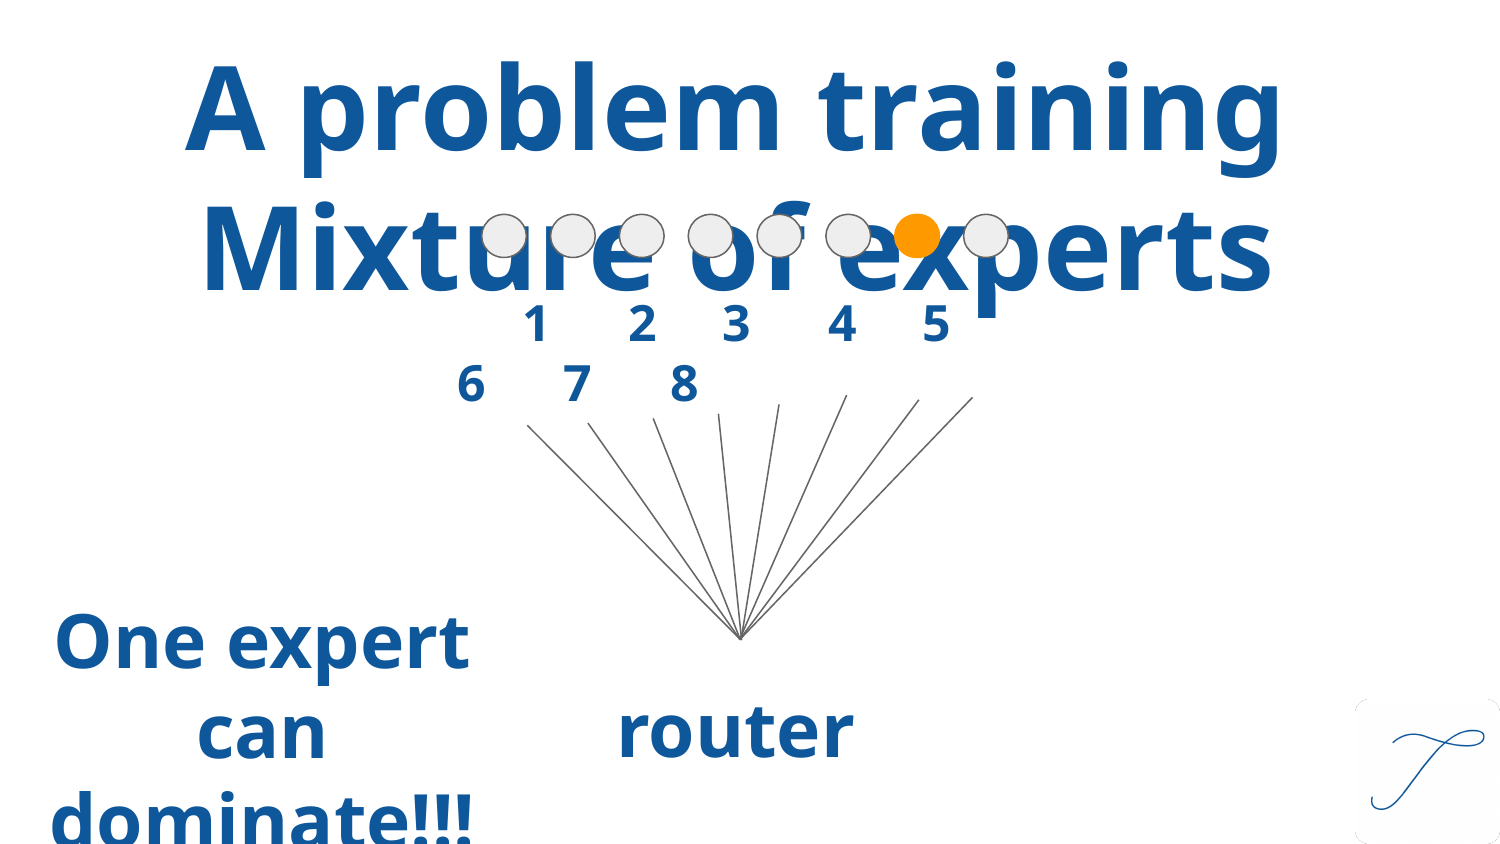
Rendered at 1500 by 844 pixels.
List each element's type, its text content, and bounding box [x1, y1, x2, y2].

text_box [481, 214, 527, 258]
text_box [527, 425, 741, 640]
text_box 1 2 3 4 5 6 7 8 [442, 276, 1058, 427]
text_box [688, 214, 733, 258]
text_box [825, 214, 871, 258]
text_box One expert can dominate!!! [16, 578, 509, 844]
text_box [740, 404, 780, 640]
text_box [739, 394, 847, 640]
text_box [894, 214, 940, 258]
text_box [718, 413, 742, 418]
title A problem training Mixture of experts [89, 18, 1383, 145]
text_box [619, 214, 665, 258]
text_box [853, 397, 973, 638]
text_box router [509, 667, 982, 788]
text_box [550, 214, 596, 258]
text_box [757, 214, 802, 258]
picture [1355, 699, 1500, 844]
text_box [963, 214, 1009, 258]
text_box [850, 399, 920, 641]
